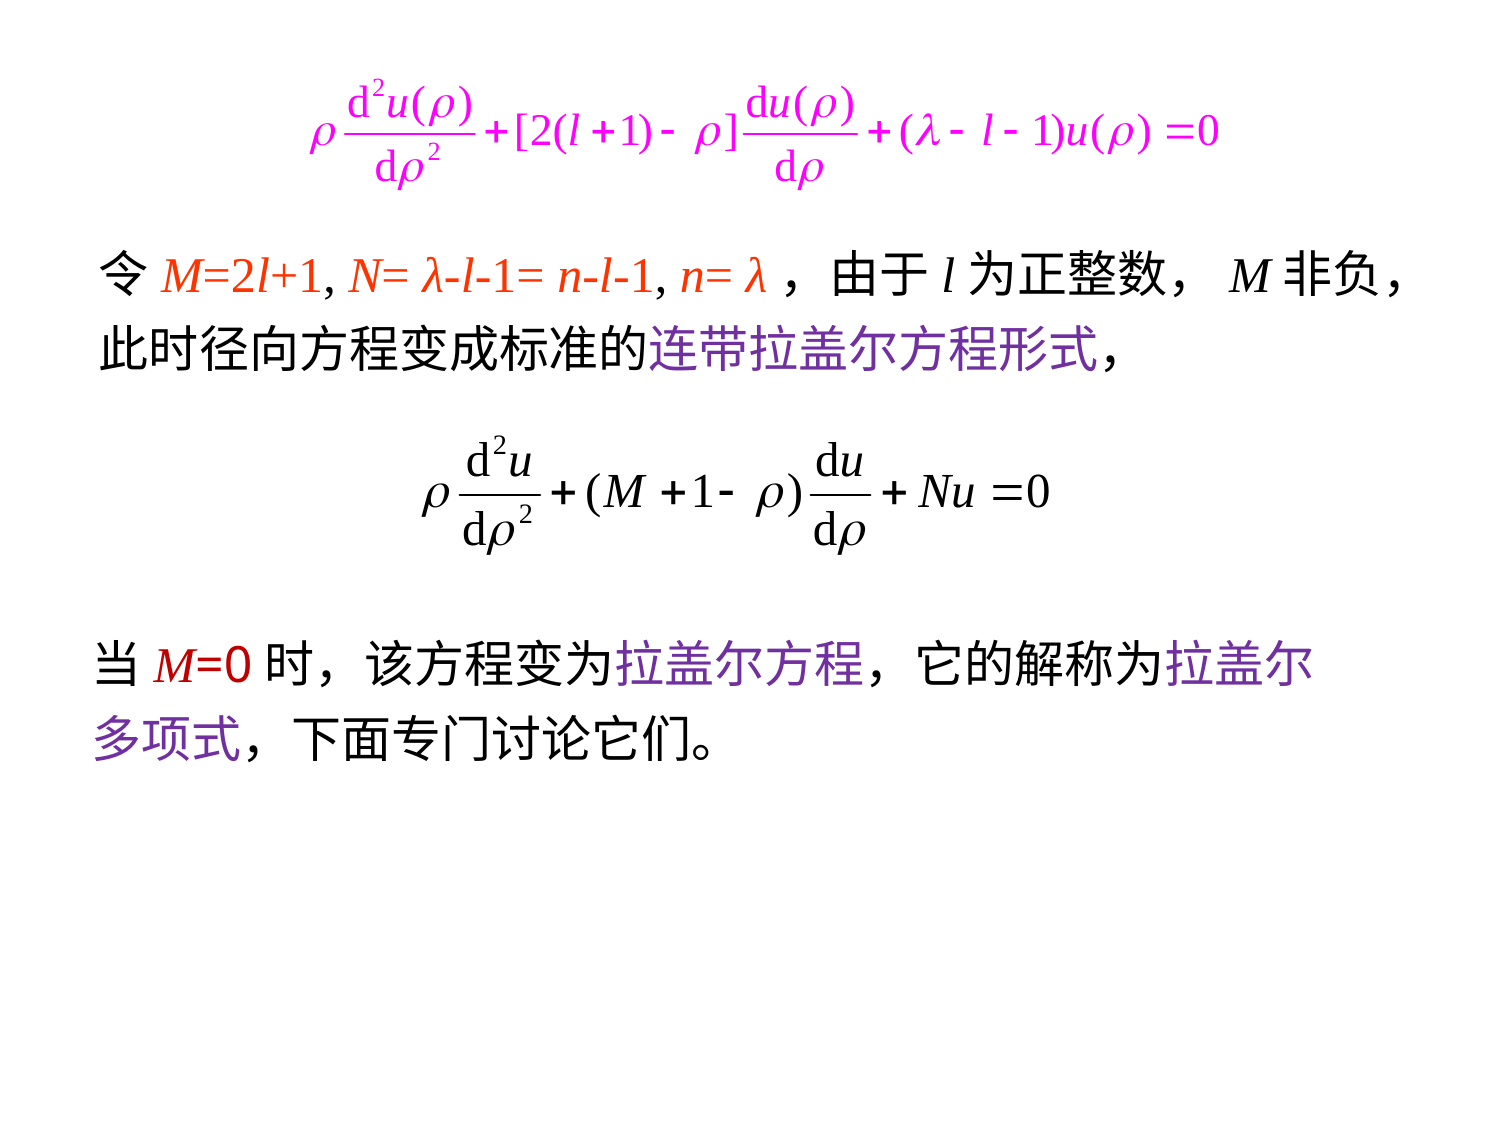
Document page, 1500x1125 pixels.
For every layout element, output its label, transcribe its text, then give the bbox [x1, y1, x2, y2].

text_box 令M=2l+1, N= λ-l-1= n-l-1, n= λ，由于l为正整数，M非负，此时径向方程变成标准的连带拉盖尔方程形式， [84, 219, 1426, 385]
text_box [300, 65, 1229, 199]
text_box 当M=0时，该方程变为拉盖尔方程，它的解称为拉盖尔多项式，下面专门讨论它们。 [76, 609, 1347, 775]
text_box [412, 421, 1057, 565]
